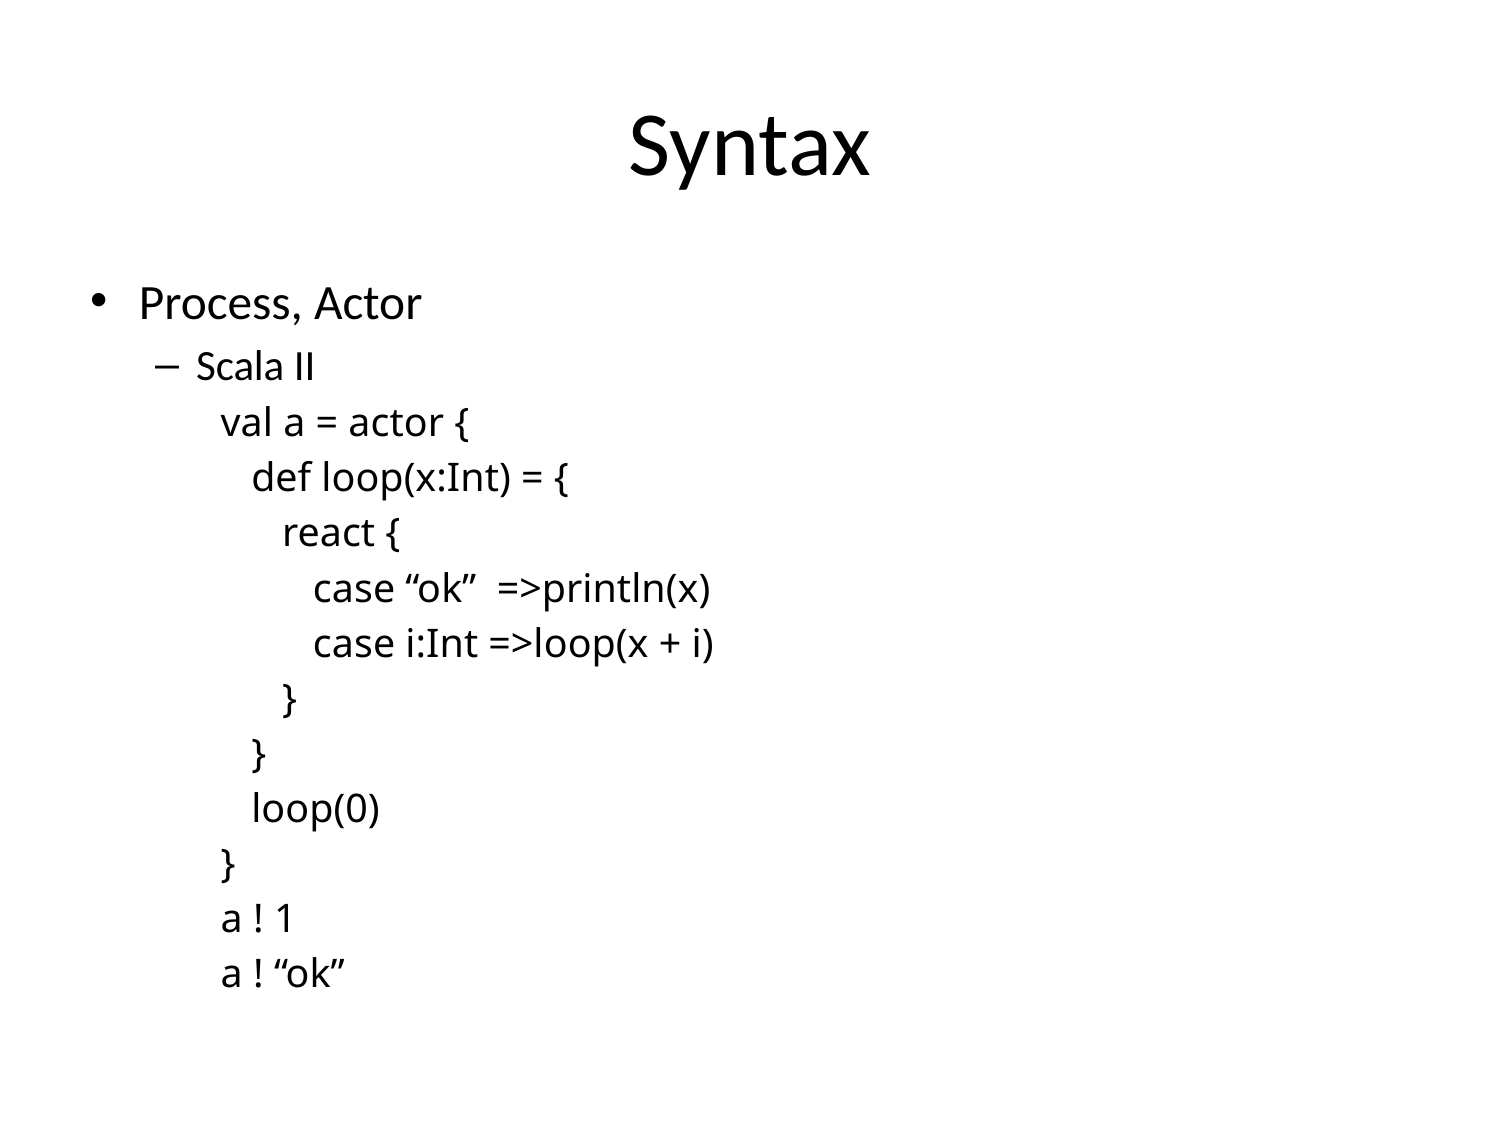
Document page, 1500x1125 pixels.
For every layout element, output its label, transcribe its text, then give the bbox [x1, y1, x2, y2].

title Syntax [75, 45, 1425, 233]
list Process, Actor Scala II val a = actor { def loop(x:Int) = { react { case “ok” =>println(x) case i:Int =>loop(x + i) } } loop(0) } a ! 1 a ! “ok” [75, 262, 1425, 1005]
